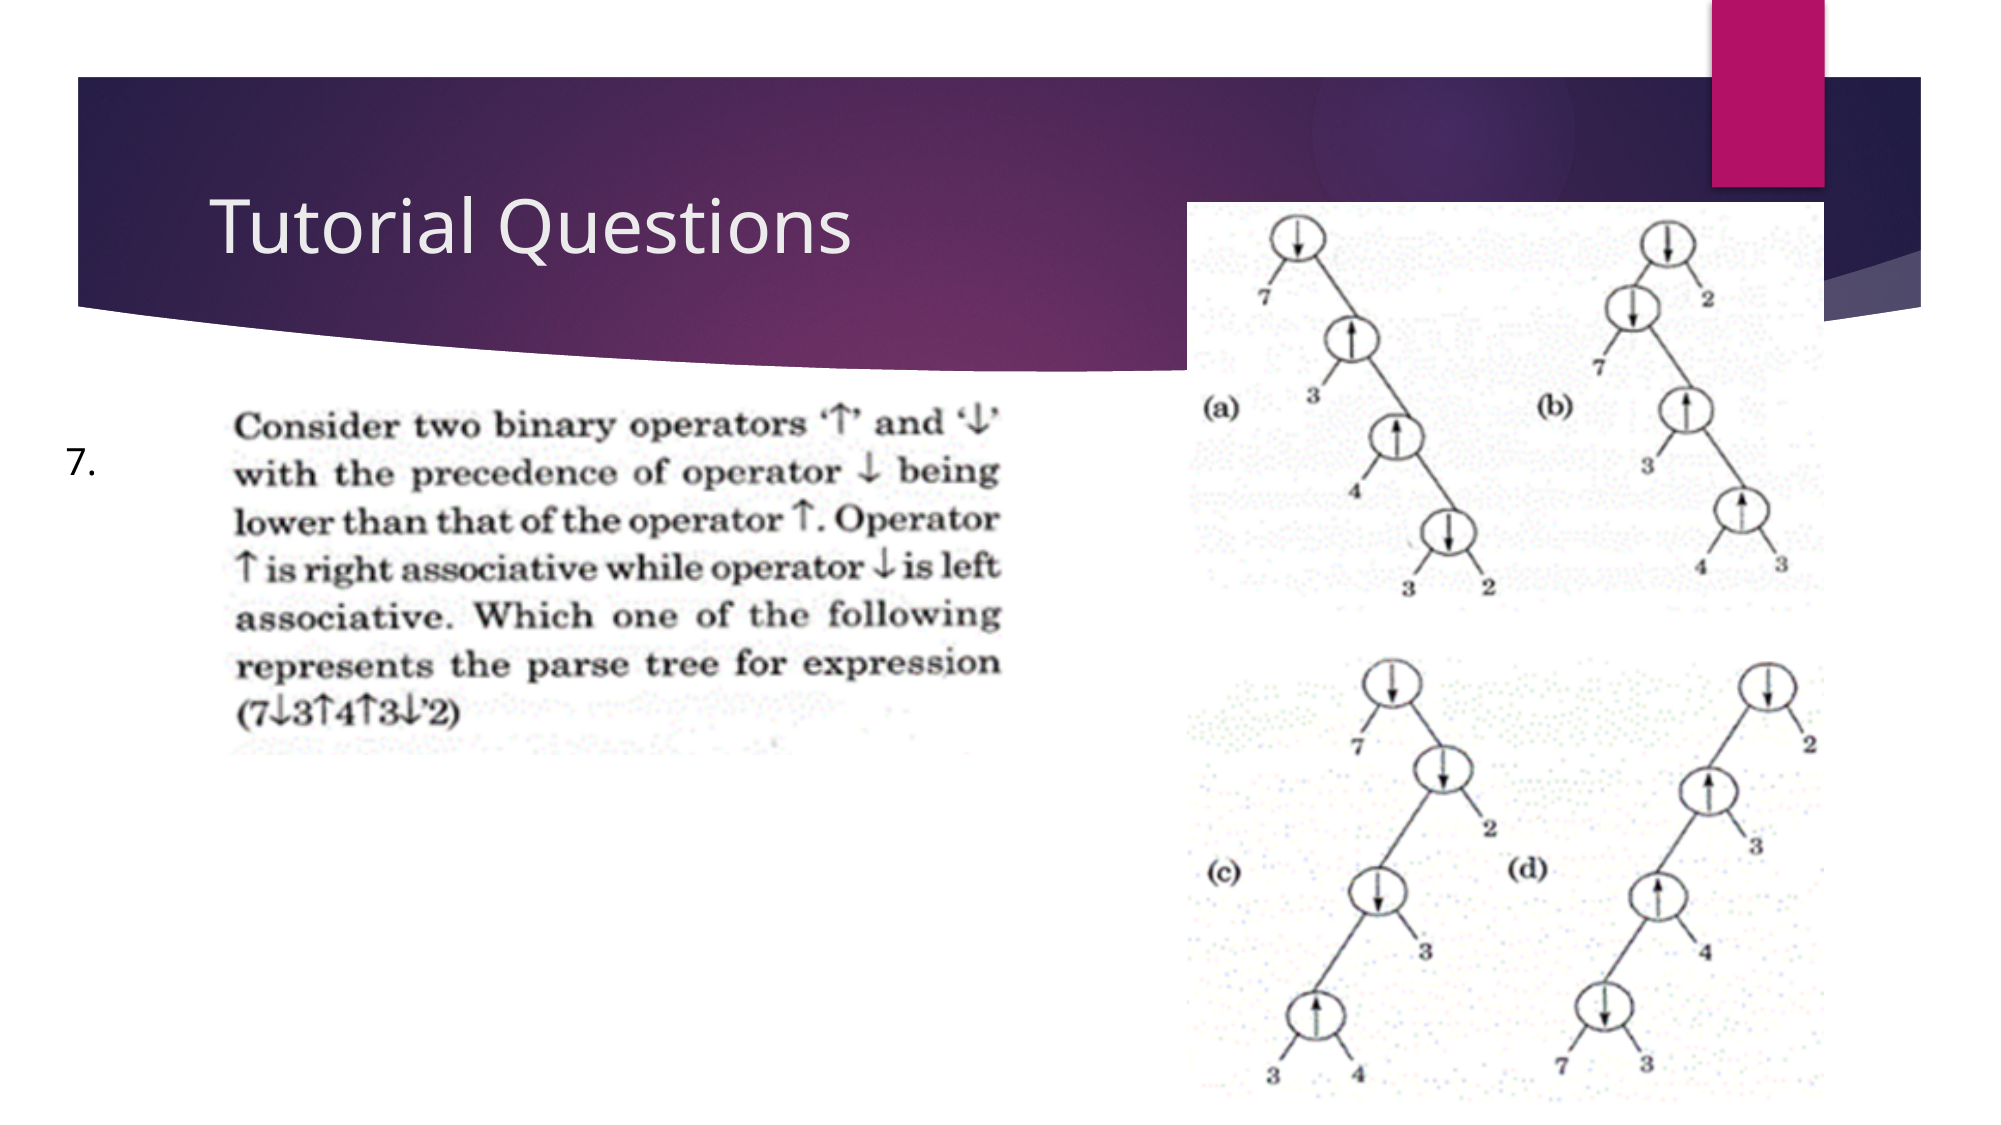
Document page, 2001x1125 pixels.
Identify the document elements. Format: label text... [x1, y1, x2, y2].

title Tutorial Questions [194, 159, 1065, 288]
text_box 7. [50, 430, 117, 491]
picture [1186, 202, 1824, 1106]
picture [221, 398, 1009, 755]
